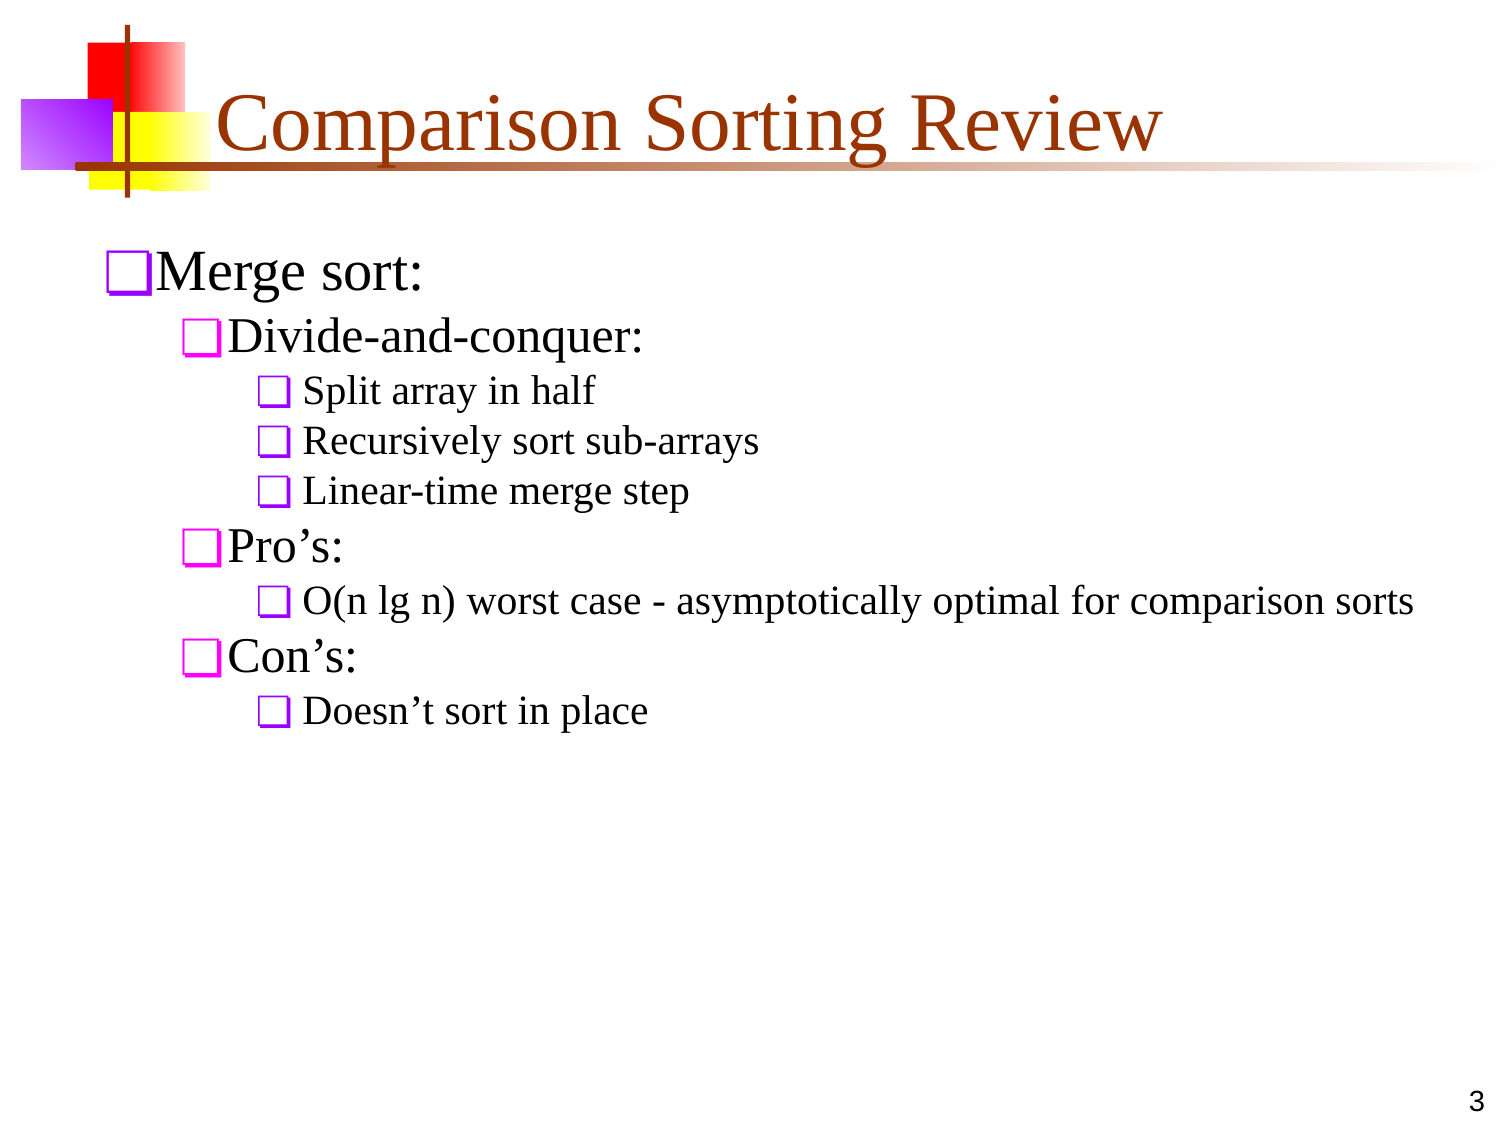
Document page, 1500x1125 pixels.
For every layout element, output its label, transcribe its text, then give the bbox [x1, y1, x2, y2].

list Merge sort: Divide-and-conquer: Split array in half Recursively sort sub-arrays Linear-time merge step Pro’s: O(n lg n) worst case - asymptotically optimal for comparison sorts Con’s: Doesn’t sort in place [62, 224, 1469, 1006]
slide_number ‹#› [1187, 1050, 1500, 1125]
title Comparison Sorting Review [200, 37, 1479, 175]
